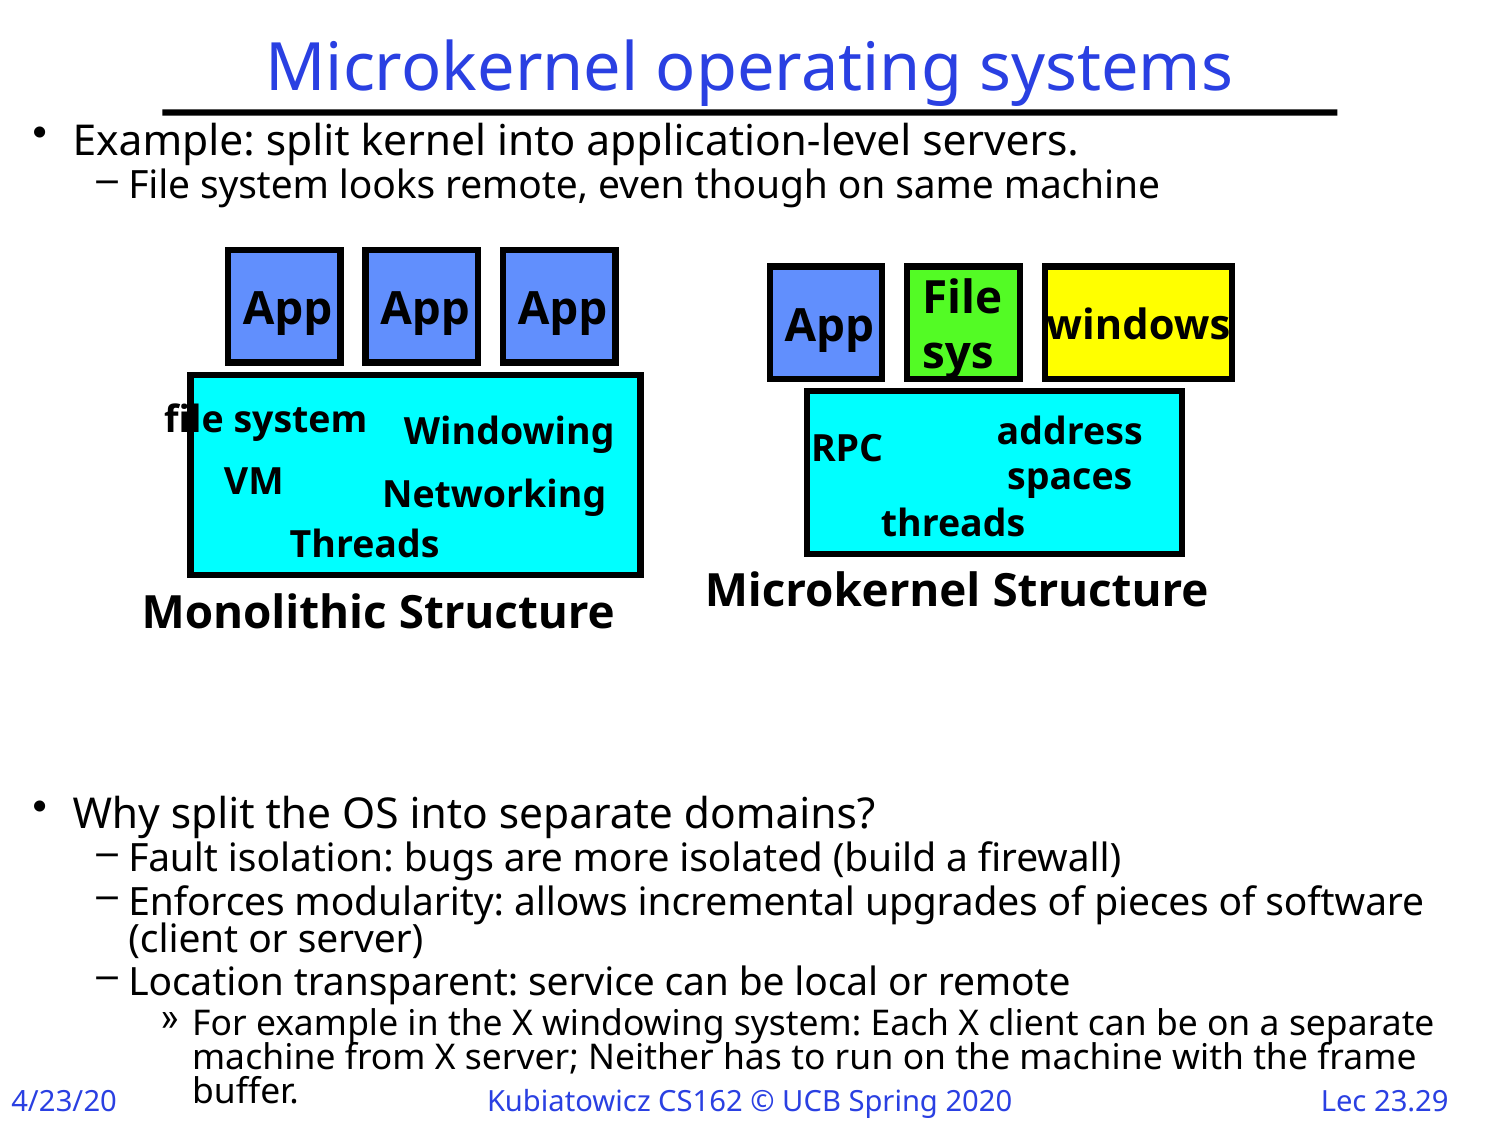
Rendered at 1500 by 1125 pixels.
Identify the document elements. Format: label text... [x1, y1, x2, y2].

list Example: split kernel into application-level servers. File system looks remote, even though on same machine Why split the OS into separate domains? Fault isolation: bugs are more isolated (build a firewall) Enforces modularity: allows incremental upgrades of pieces of software (client or server) Location transparent: service can be local or remote For example in the X windowing system: Each X client can be on a separate machine from X server; Neither has to run on the machine with the frame buffer. [17, 115, 1482, 1125]
title Microkernel operating systems [162, 24, 1338, 113]
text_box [174, 249, 1249, 646]
